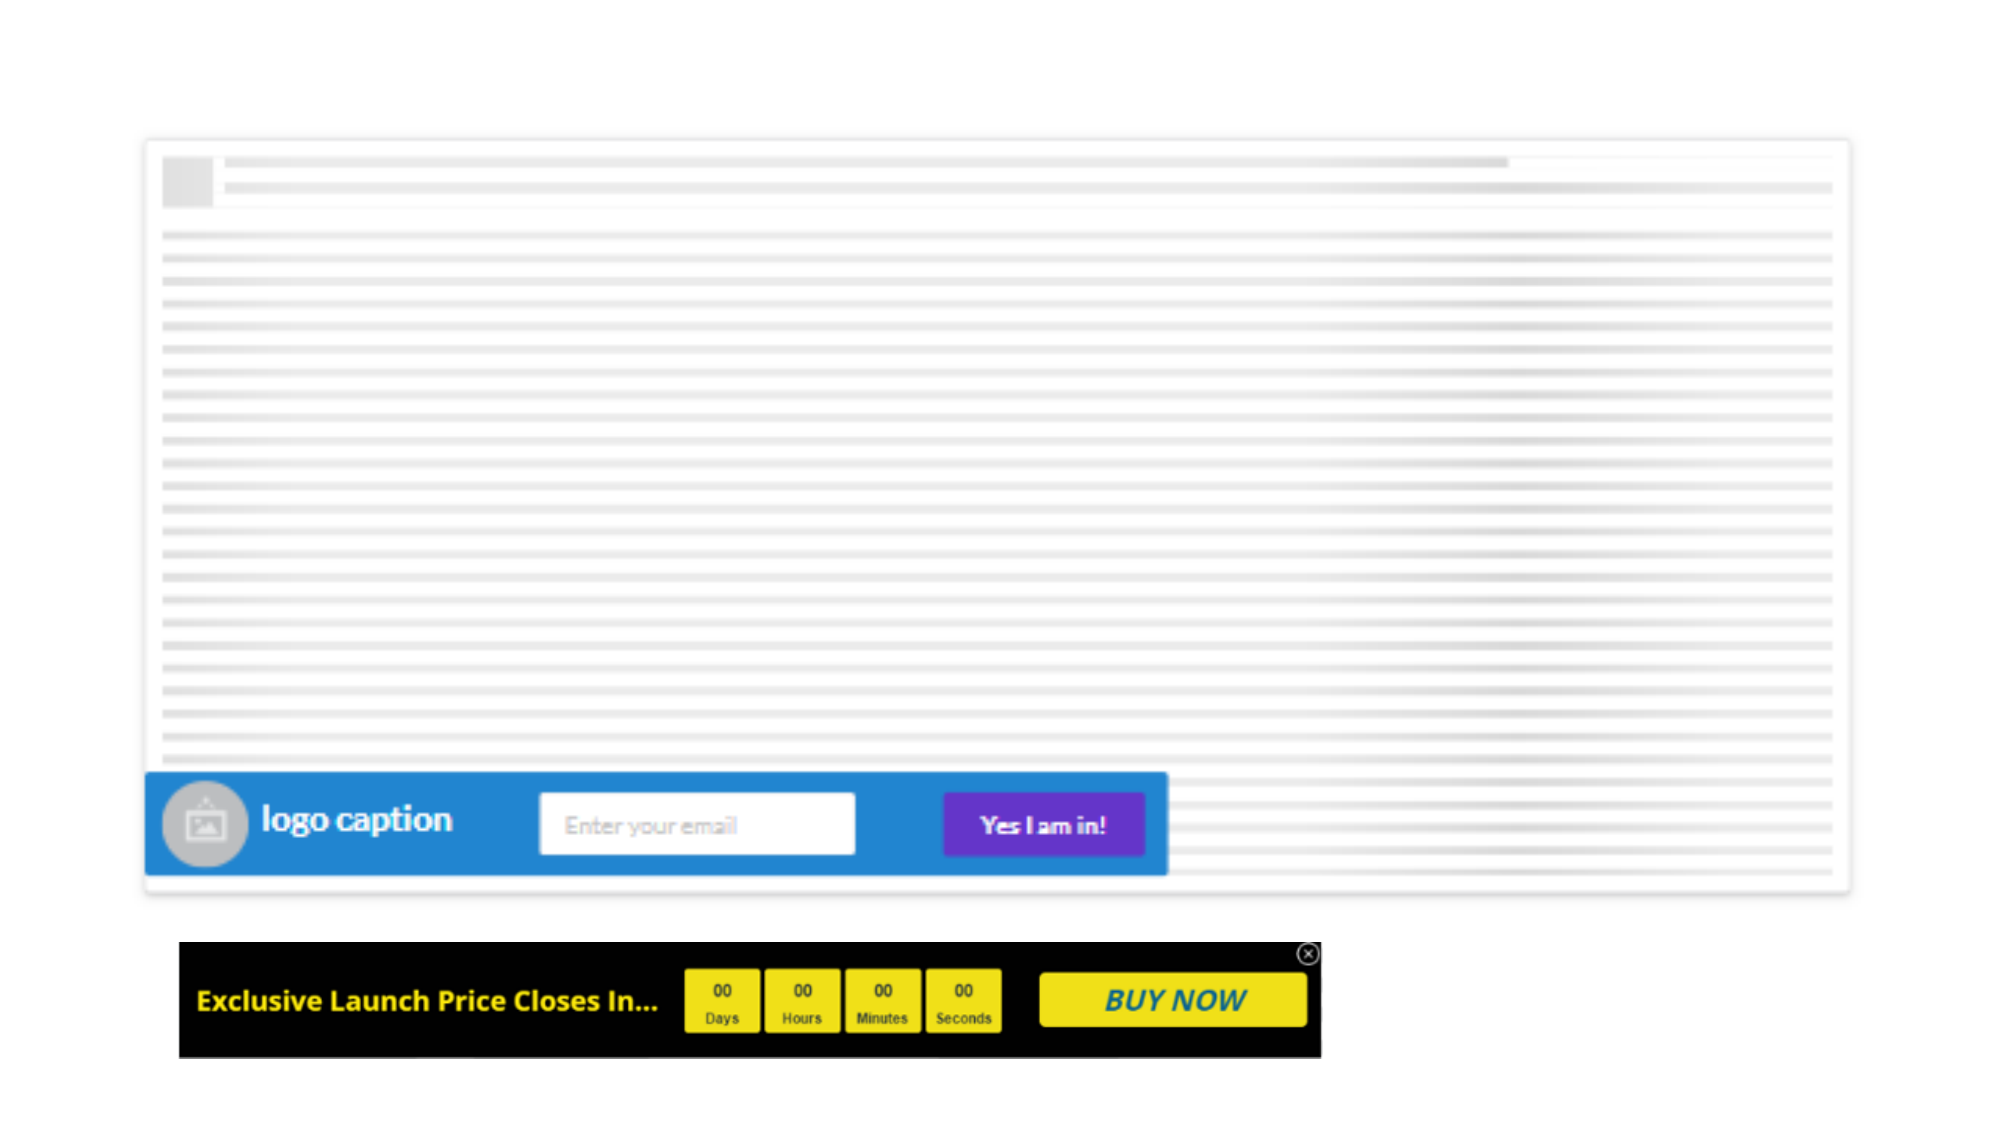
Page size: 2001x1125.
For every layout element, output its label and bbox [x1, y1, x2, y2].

picture [131, 124, 1869, 912]
picture [178, 942, 1323, 1059]
